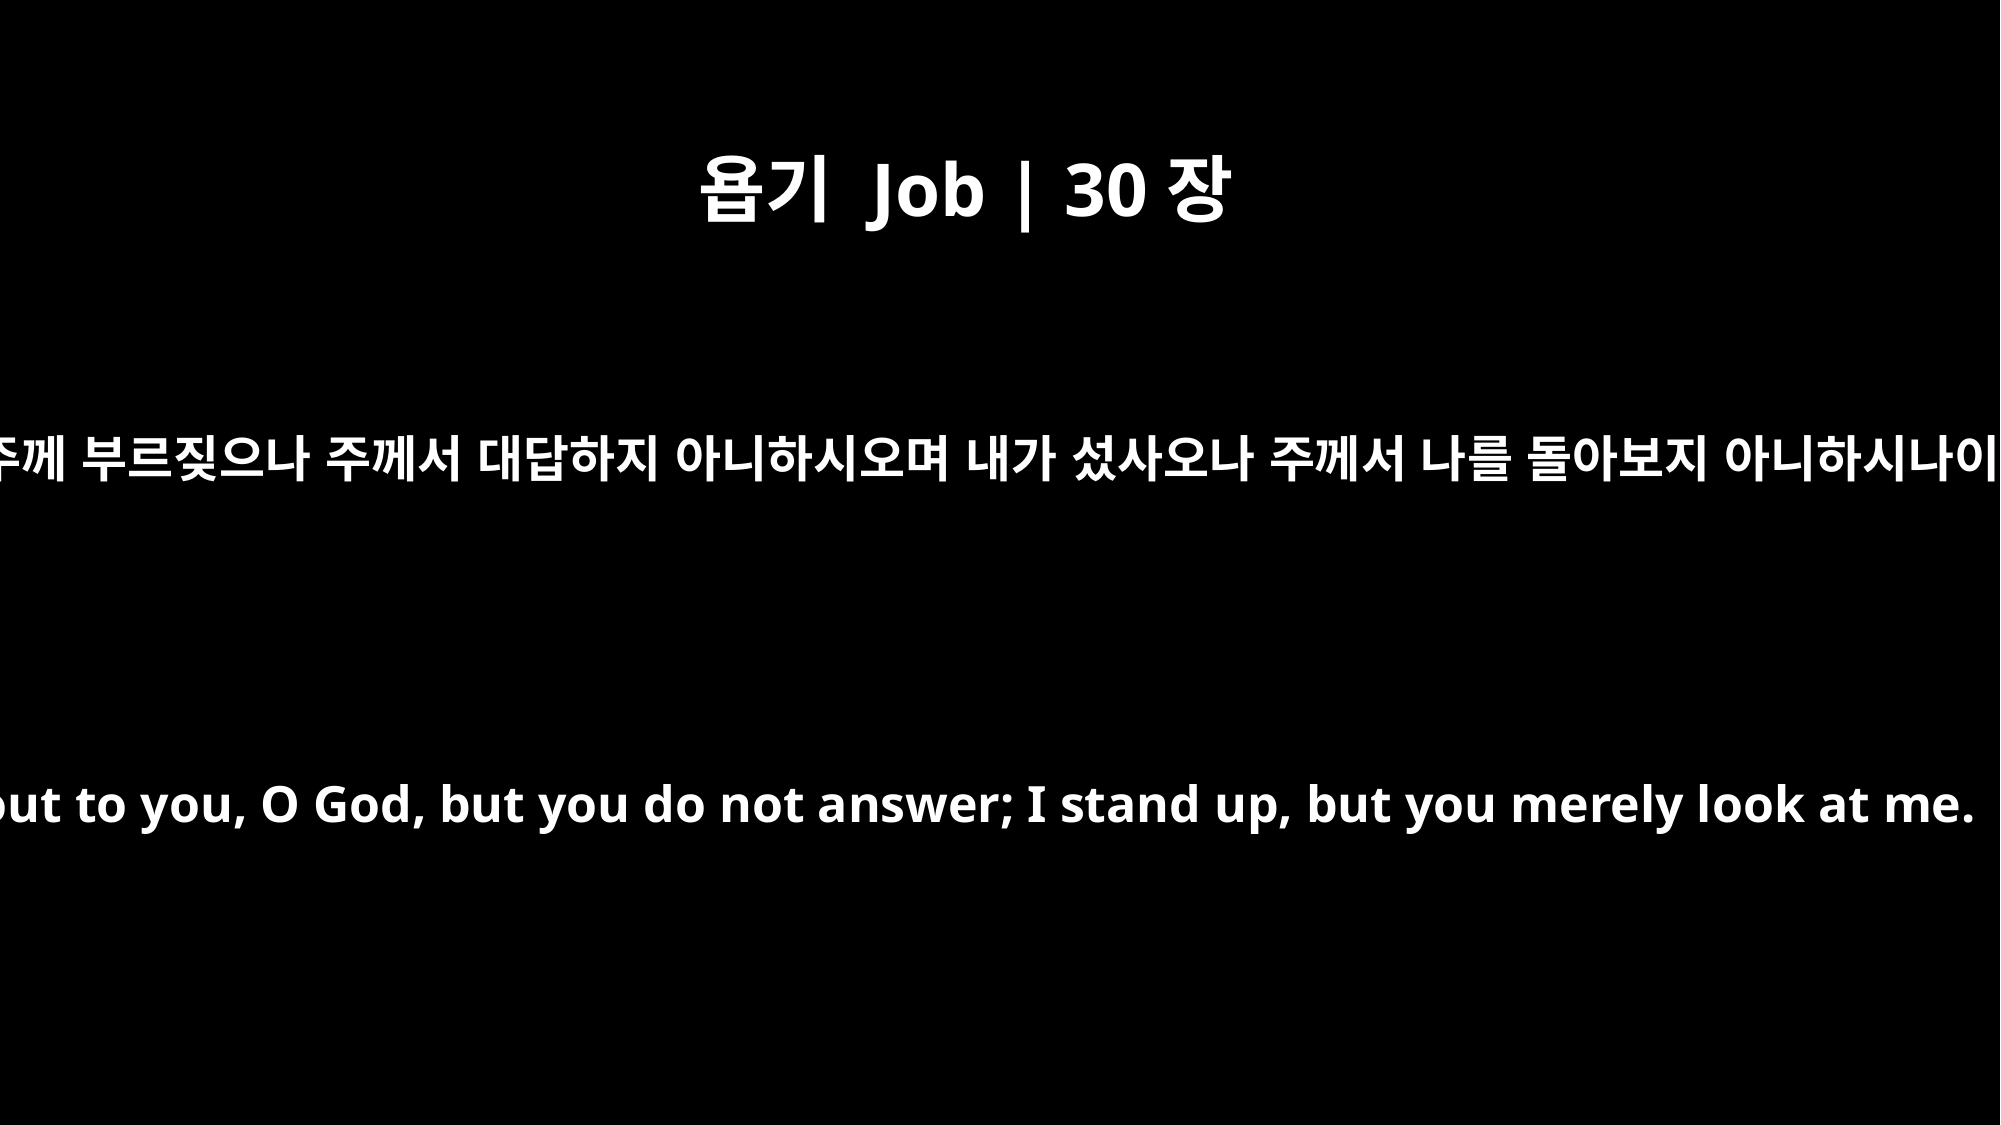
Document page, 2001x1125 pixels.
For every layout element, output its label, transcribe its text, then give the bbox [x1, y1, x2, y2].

text_box 욥기 Job | 30장 [683, 136, 1249, 239]
text_box "I cry out to you, O God, but you do not answer; I stand up, but you merely look at me. [0, 764, 1992, 840]
text_box 20 내가 주께 부르짖으나 주께서 대답하지 아니하시오며 내가 섰사오나 주께서 나를 돌아보지 아니하시나이다 [0, 359, 2000, 495]
